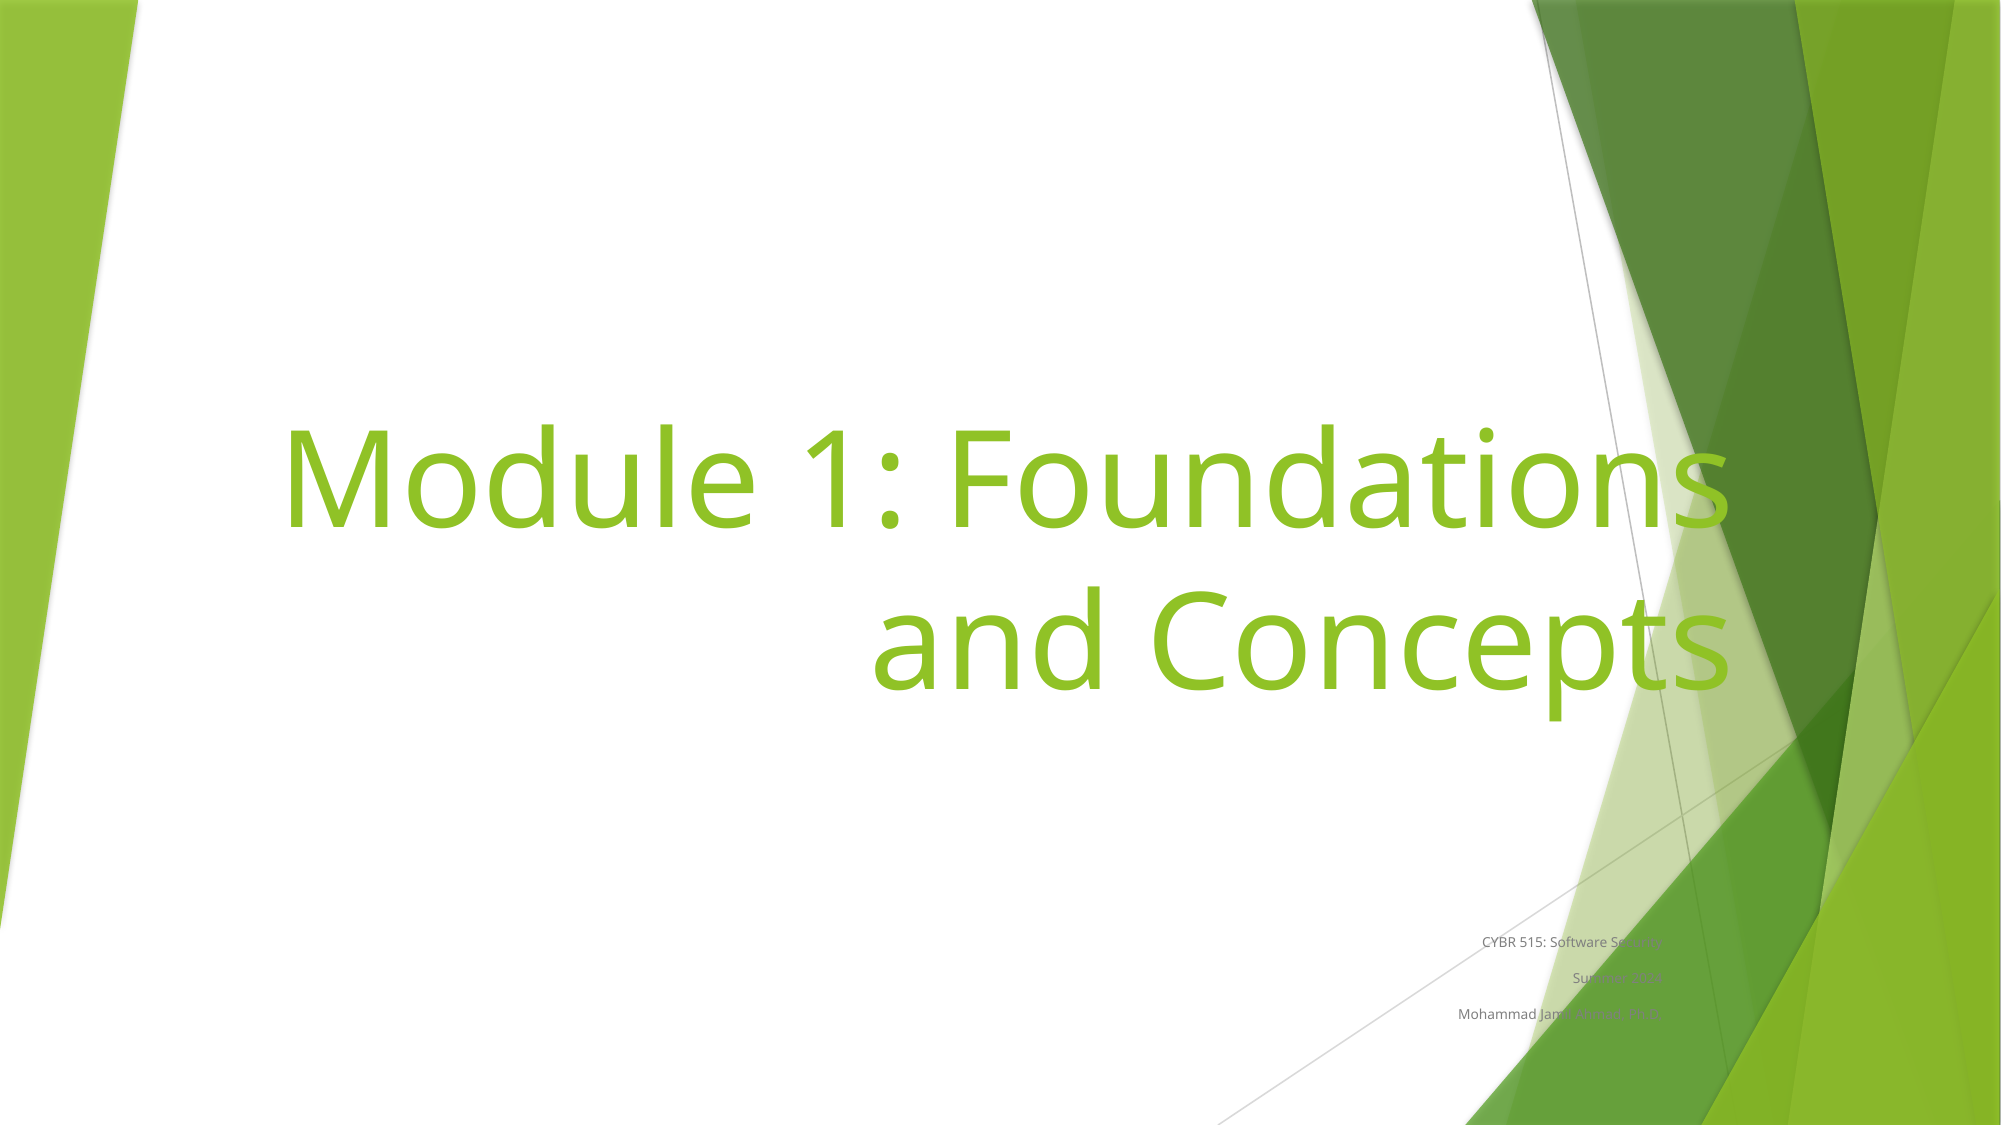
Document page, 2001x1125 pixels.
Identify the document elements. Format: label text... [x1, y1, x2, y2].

subtitle CYBR 515: Software Security Summer 2024 Mohammad Jamil Ahmad, Ph.D, [322, 926, 1678, 1030]
title Module 1: Foundations and Concepts [249, 327, 1750, 782]
